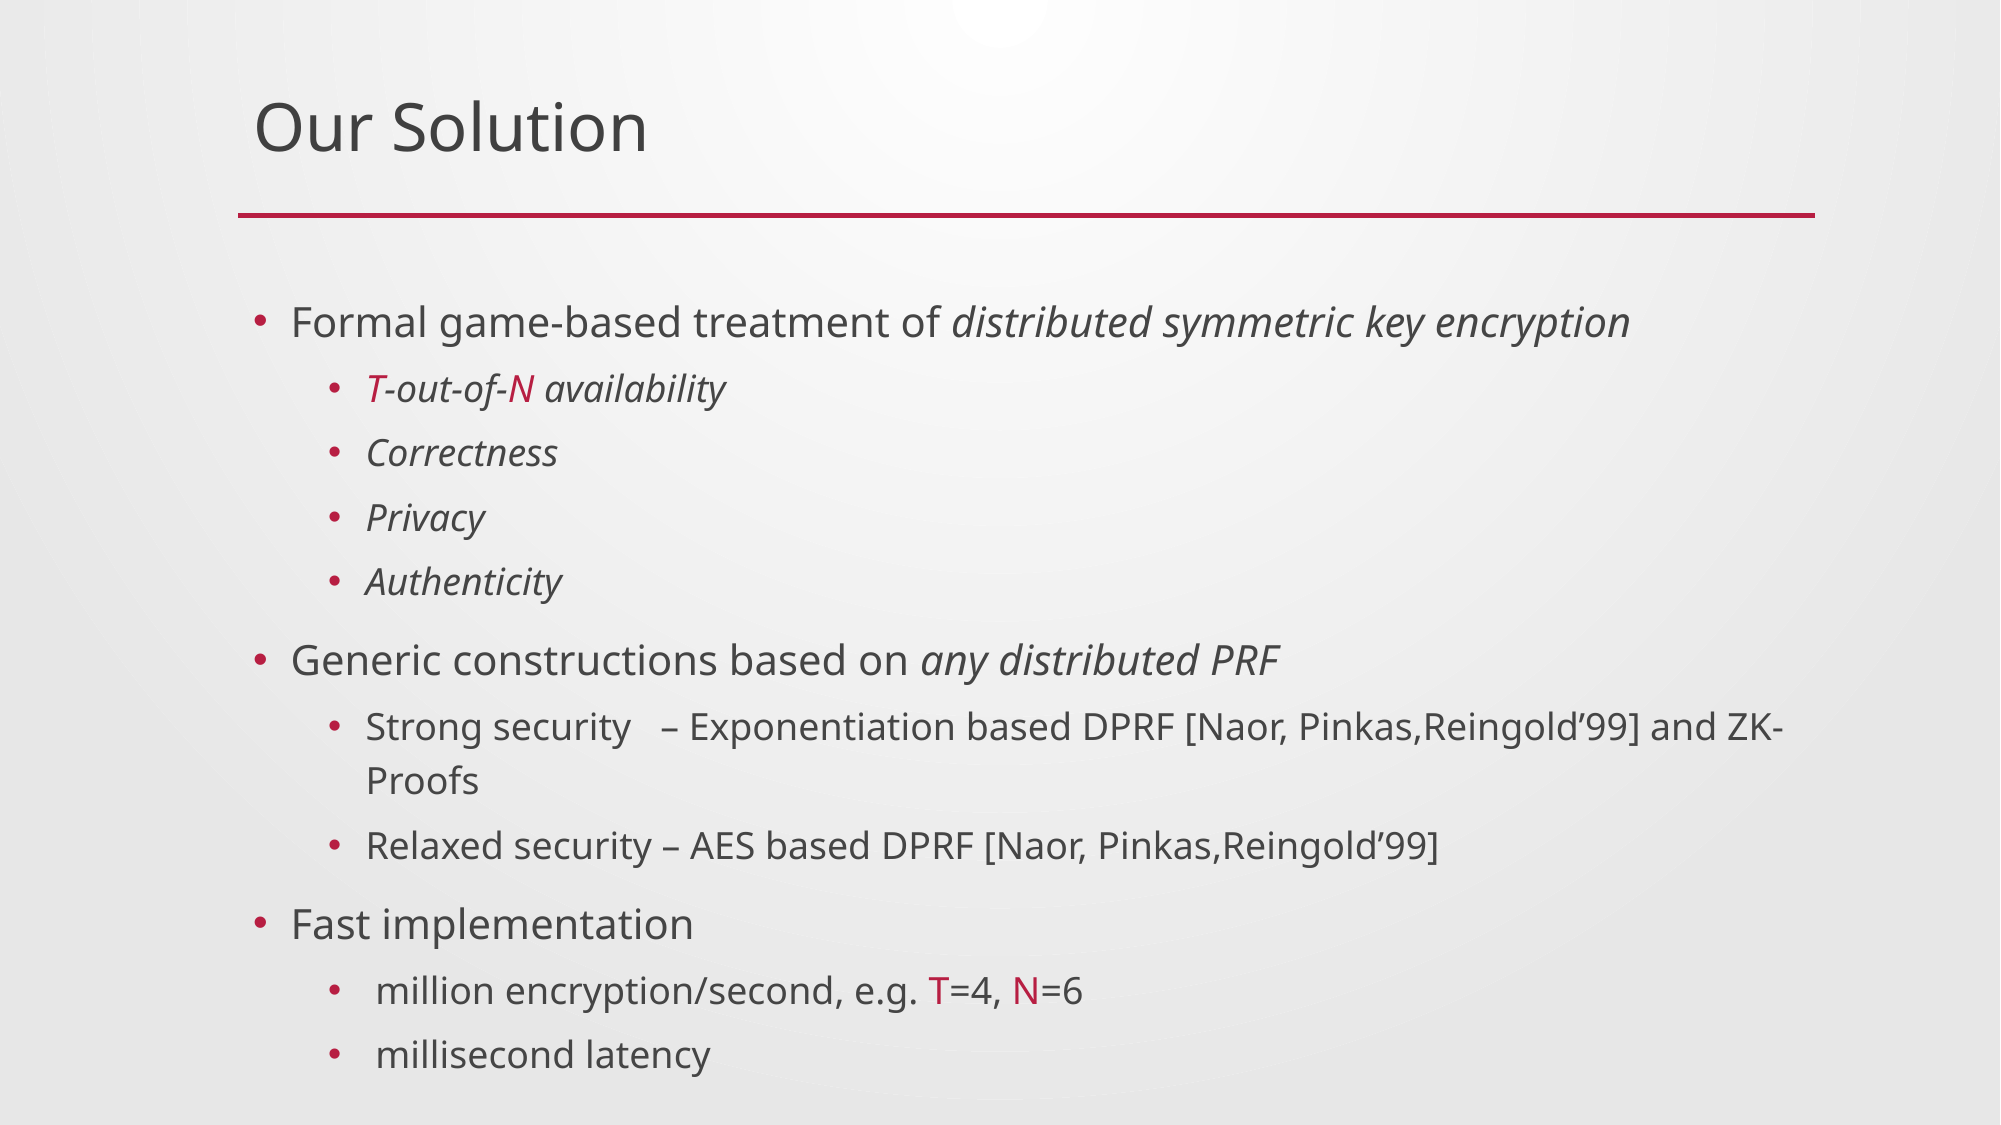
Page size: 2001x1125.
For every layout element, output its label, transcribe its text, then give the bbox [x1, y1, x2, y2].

title Our Solution [238, 86, 1814, 259]
